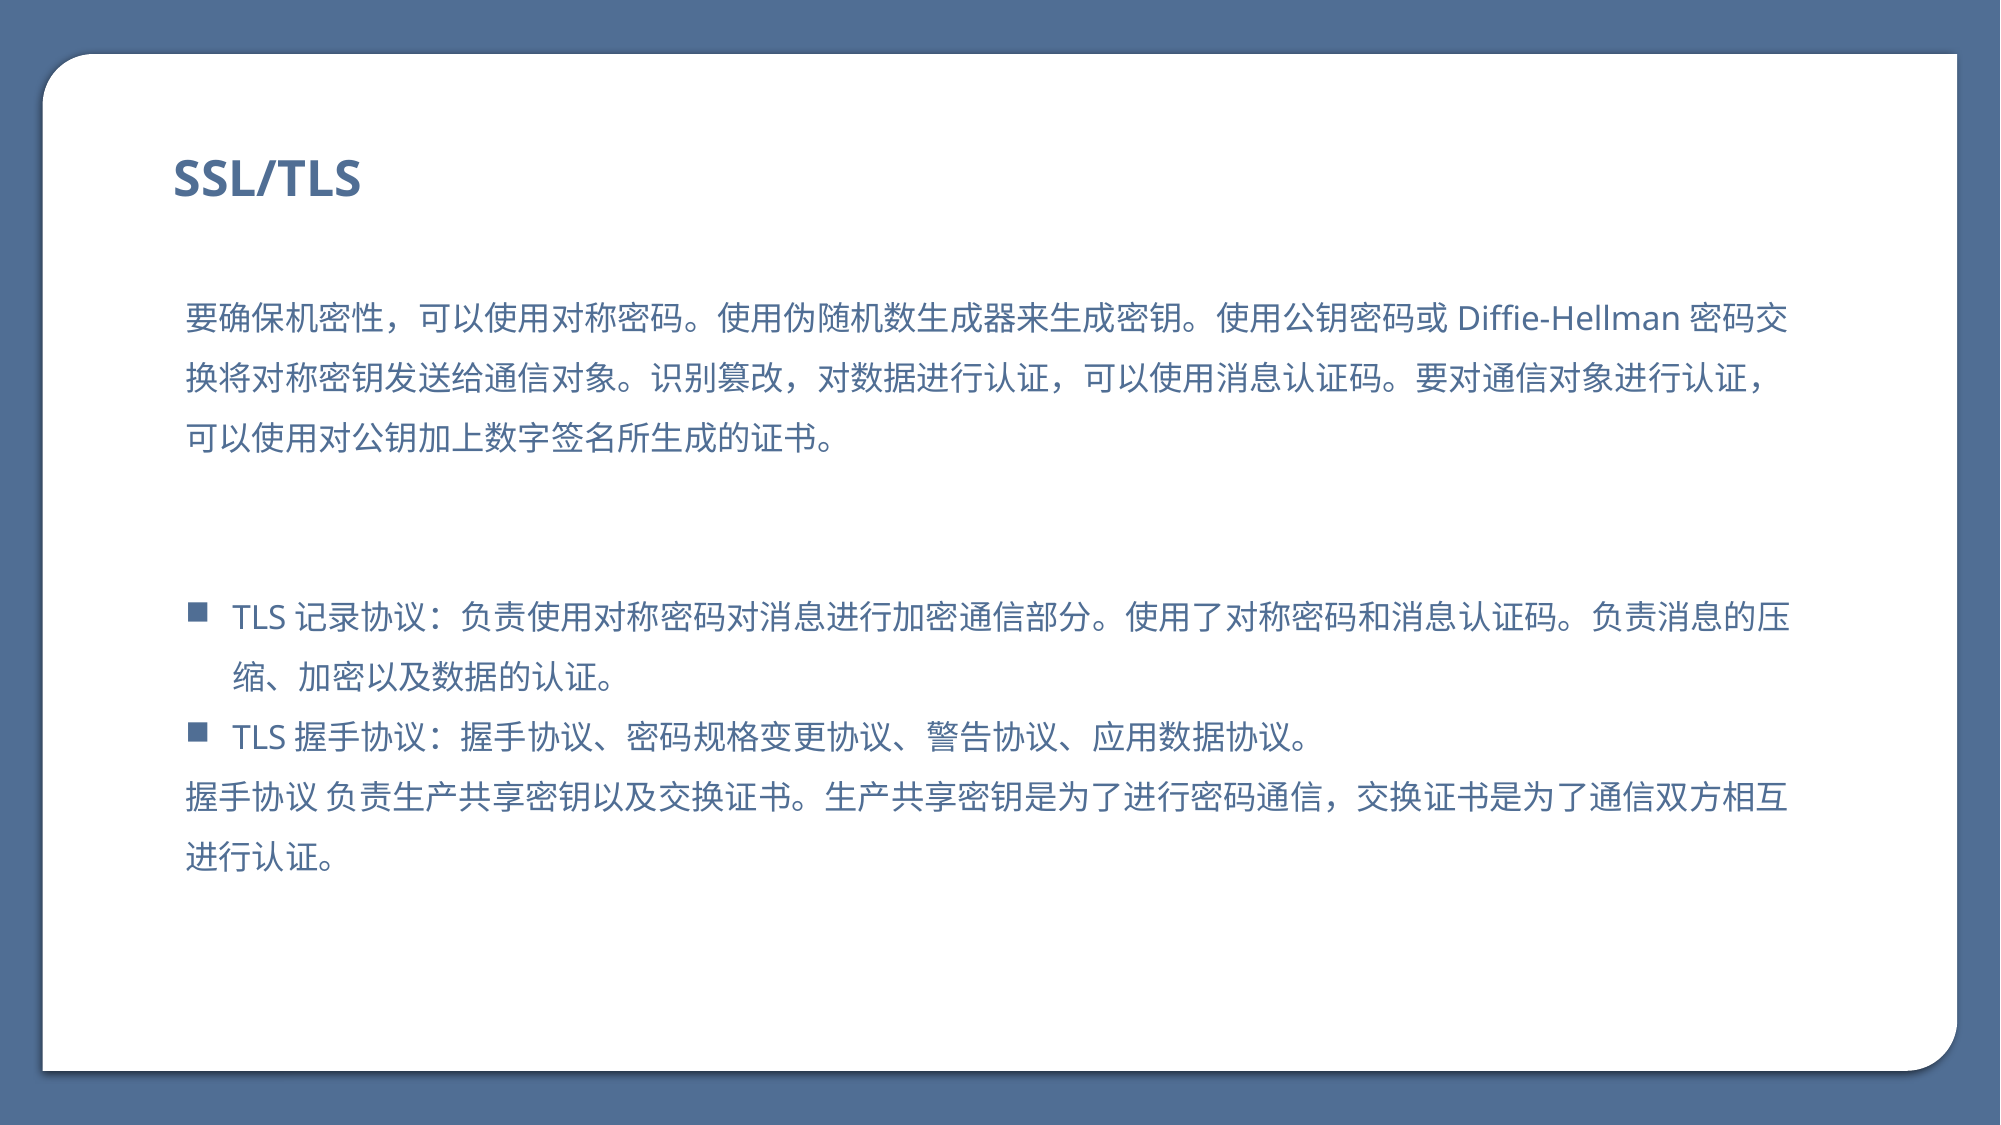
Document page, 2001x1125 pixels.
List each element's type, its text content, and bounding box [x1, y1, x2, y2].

text_box [42, 54, 1958, 1071]
text_box SSL/TLS [158, 138, 1061, 214]
text_box 要确保机密性，可以使用对称密码。使用伪随机数生成器来生成密钥。使用公钥密码或Diffie-Hellman密码交换将对称密钥发送给通信对象。识别篡改，对数据进行认证，可以使用消息认证码。要对通信对象进行认证，可以使用对公钥加上数字签名所生成的证书。 TLS记录协议：负责使用对称密码对消息进行加密通信部分。使用了对称密码和消息认证码。负责消息的压缩、加密以及数据的认证。 TLS握手协议：握手协议、密码规格变更协议、警告协议、应用数据协议。 握手协议 负责生产共享密钥以及交换证书。生产共享密钥是为了进行密码通信，交换证书是为了通信双方相互进行认证。 [170, 269, 1830, 884]
